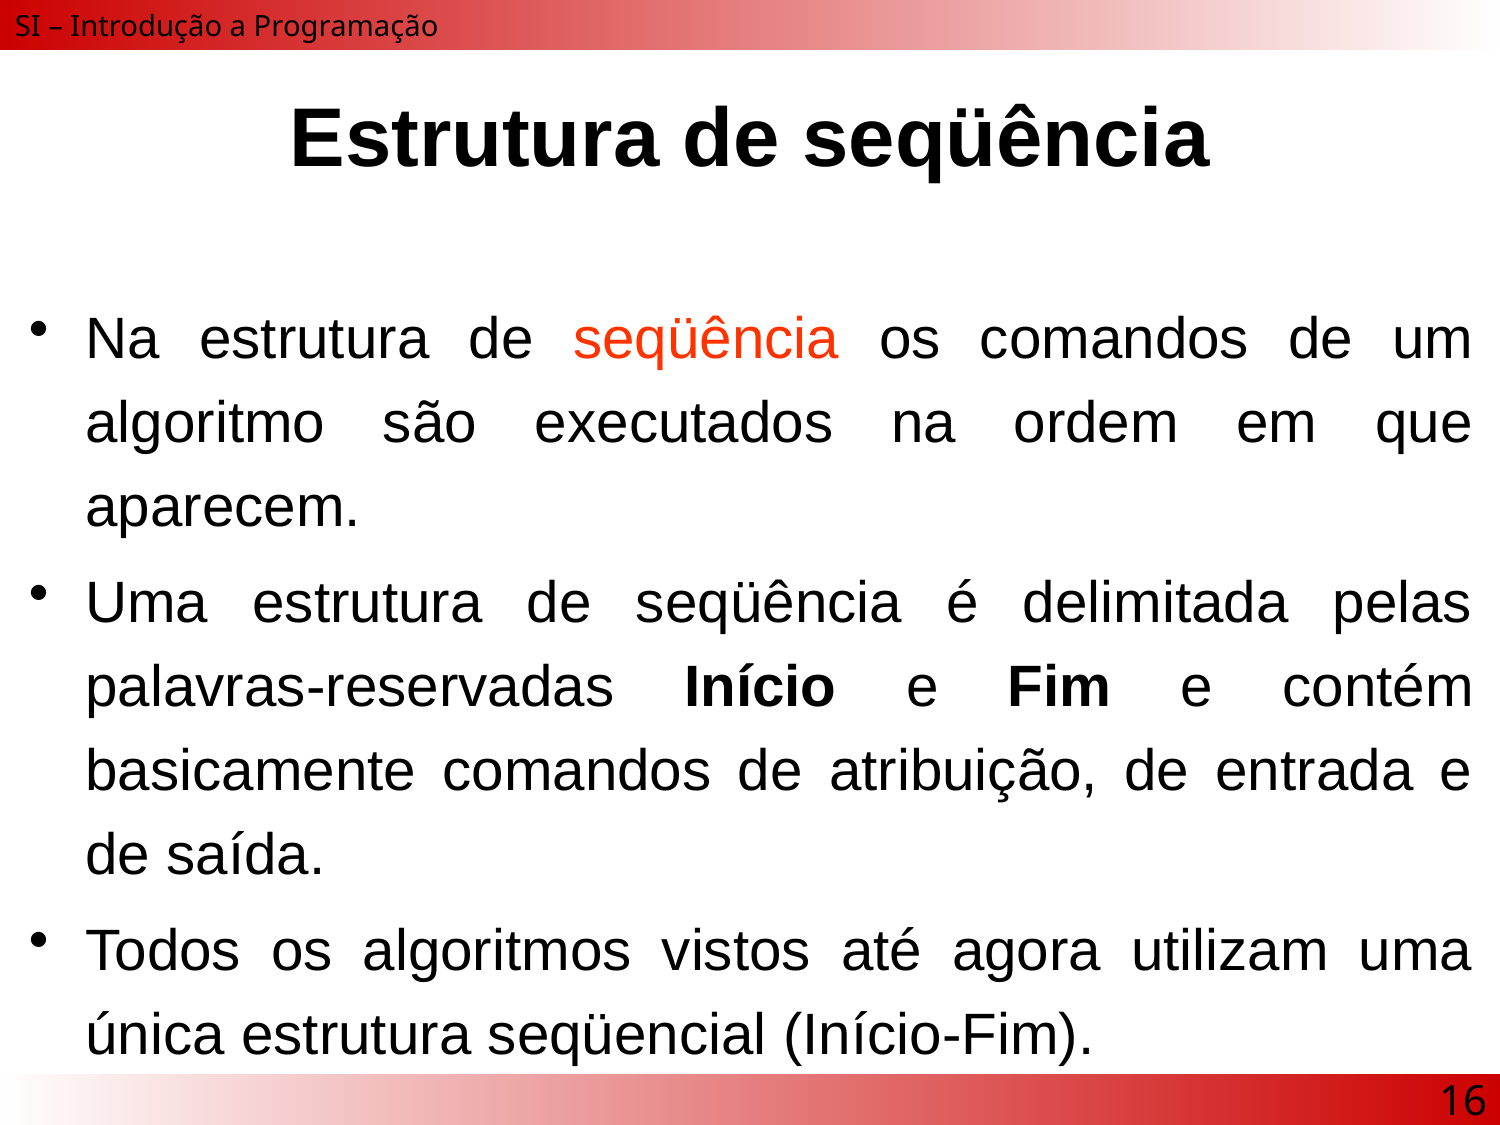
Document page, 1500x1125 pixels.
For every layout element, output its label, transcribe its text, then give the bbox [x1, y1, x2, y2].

title Estrutura de seqüência [0, 77, 1500, 188]
list Na estrutura de seqüência os comandos de um algoritmo são executados na ordem em que aparecem. Uma estrutura de seqüência é delimitada pelas palavras-reservadas Início e Fim e contém basicamente comandos de atribuição, de entrada e de saída. Todos os algoritmos vistos até agora utilizam uma única estrutura seqüencial (Início-Fim). [13, 188, 1490, 1076]
slide_number 16 [1299, 1065, 1500, 1125]
